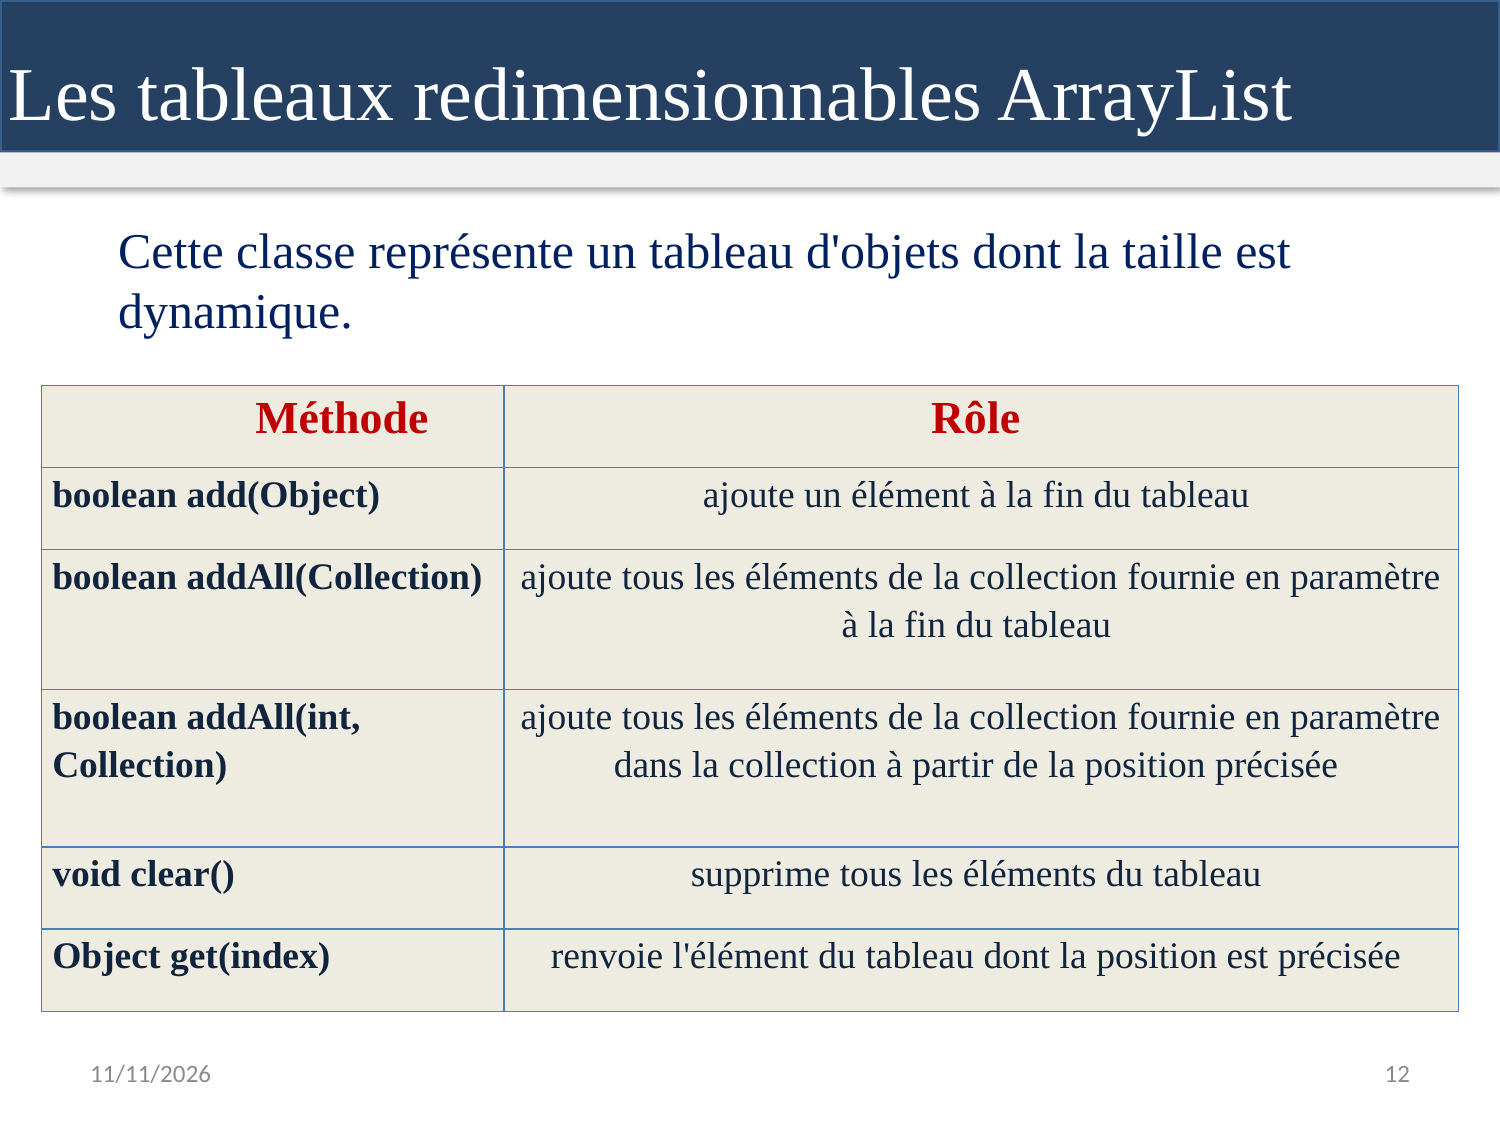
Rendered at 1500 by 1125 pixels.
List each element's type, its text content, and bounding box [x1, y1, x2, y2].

text_box Les tableaux redimensionnables ArrayList [0, 44, 1336, 150]
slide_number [75, 1042, 425, 1103]
table_cell ajoute tous les éléments de la collection fournie en paramètre dans la collection à partir de la position précisée [505, 690, 1458, 846]
table_cell renvoie l'élément du tableau dont la position est précisée [505, 930, 1458, 1011]
table_cell ajoute tous les éléments de la collection fournie en paramètre à la fin du tableau [505, 550, 1458, 689]
slide_number 12 [1074, 1042, 1425, 1103]
table_cell boolean addAll(Collection) [42, 550, 503, 689]
table_cell Object get(index) [42, 930, 503, 1011]
list Cette classe représente un tableau d'objets dont la taille est dynamique. [46, 210, 1397, 385]
table_cell boolean add(Object) [42, 468, 503, 549]
table_header Rôle [505, 386, 1458, 467]
text_box [0, 0, 1500, 149]
text_box [0, 150, 1500, 190]
table_cell ajoute un élément à la fin du tableau [505, 468, 1458, 549]
table_cell boolean addAll(int, Collection) [42, 690, 503, 846]
table_cell void clear() [42, 848, 503, 928]
table_cell supprime tous les éléments du tableau [505, 848, 1458, 928]
table_header Méthode [42, 386, 503, 467]
